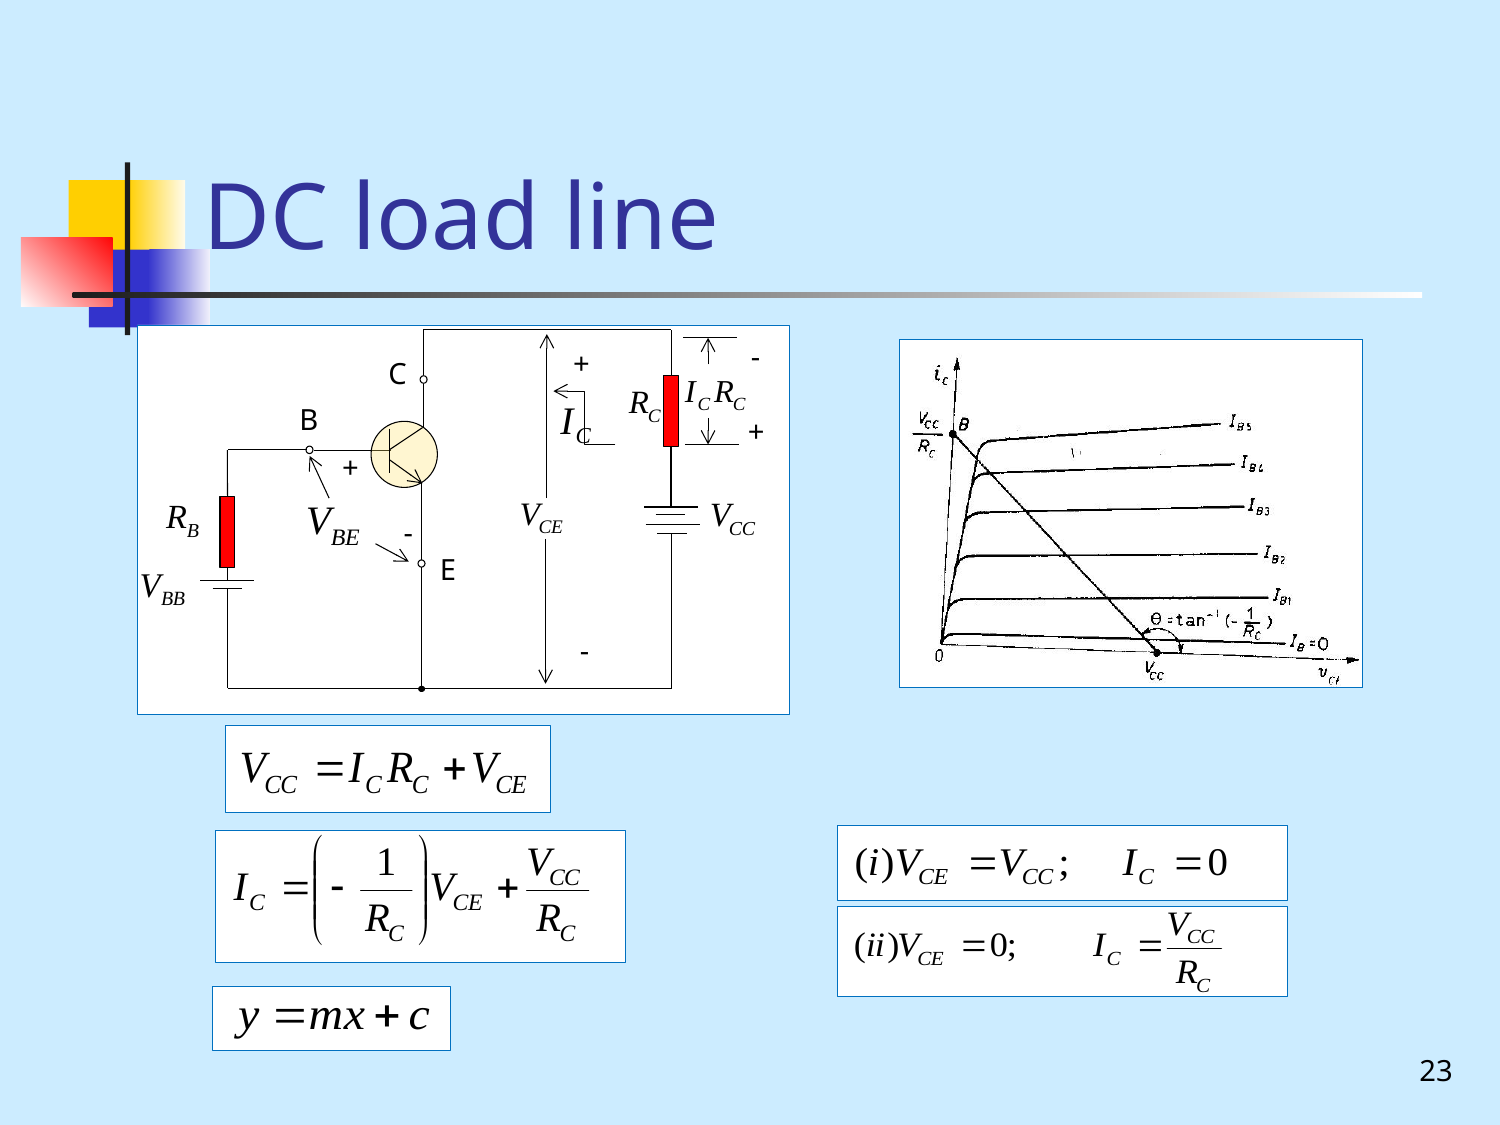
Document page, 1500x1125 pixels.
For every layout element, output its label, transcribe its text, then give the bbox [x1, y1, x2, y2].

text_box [212, 985, 451, 1051]
title DC load line [188, 34, 1468, 276]
picture [899, 339, 1363, 688]
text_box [224, 724, 551, 813]
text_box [137, 324, 790, 715]
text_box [215, 825, 626, 963]
slide_number 23 [1154, 1023, 1468, 1100]
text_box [837, 824, 1288, 1000]
